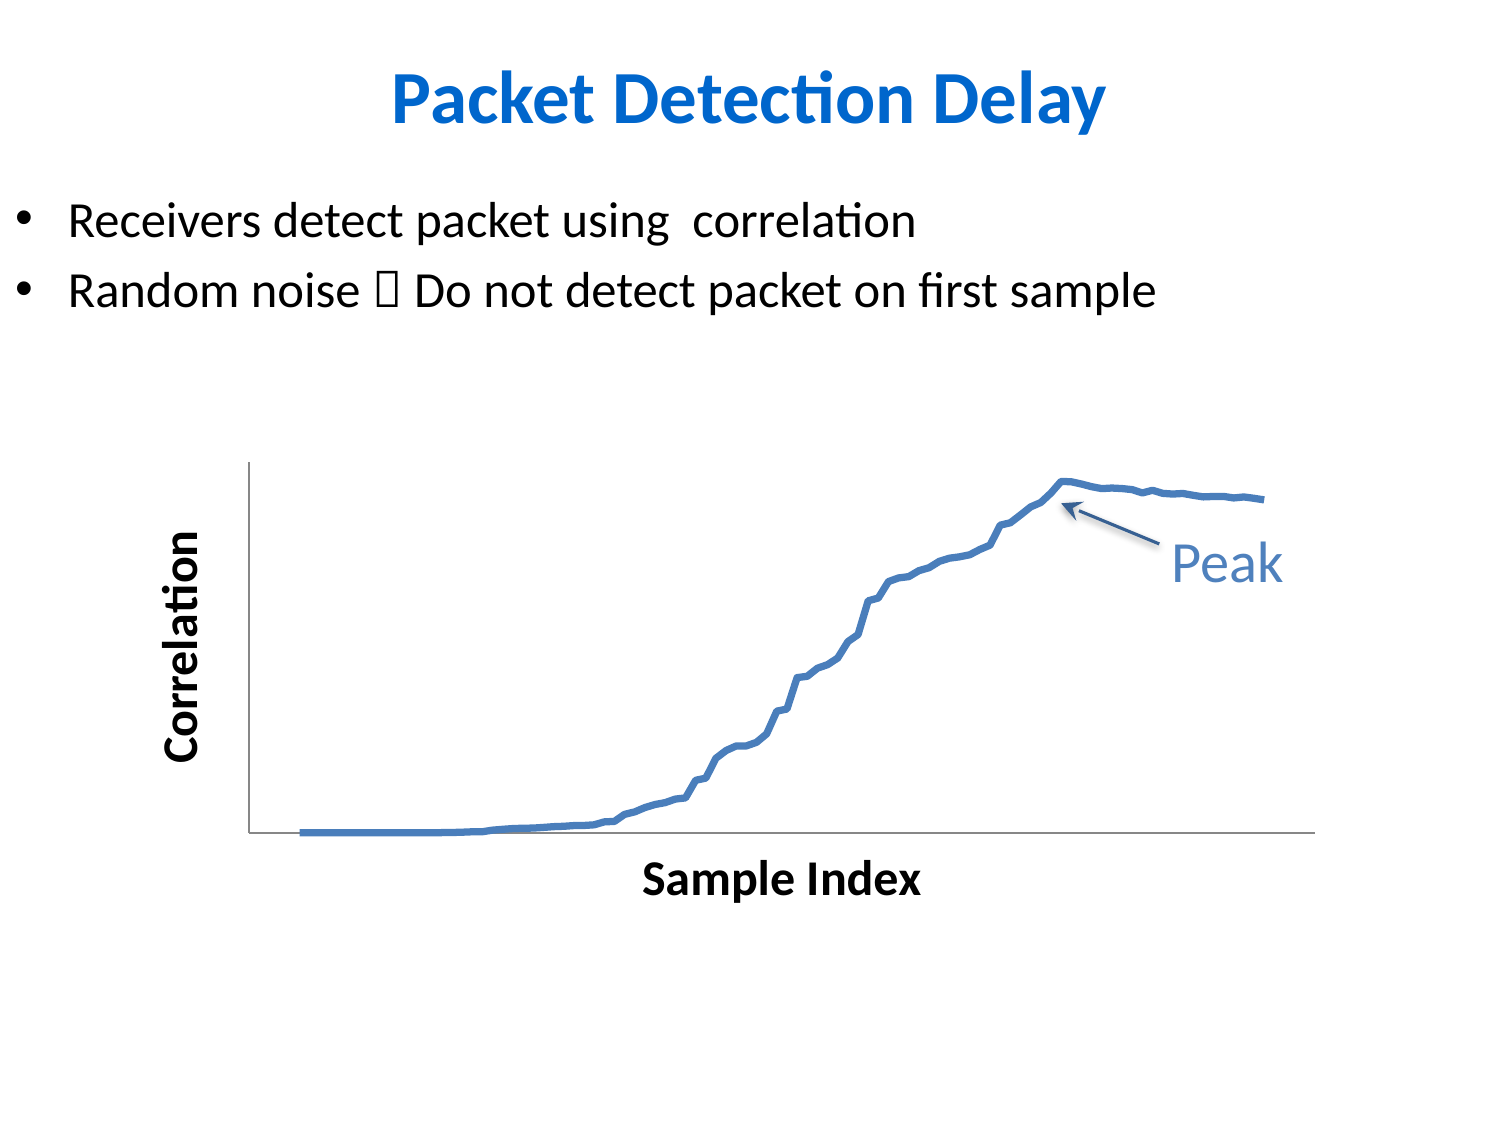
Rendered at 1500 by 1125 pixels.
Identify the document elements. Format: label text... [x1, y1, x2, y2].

chart [117, 451, 1340, 948]
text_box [1060, 503, 1160, 545]
list Receivers detect packet using correlation Random noise  Do not detect packet on first sample Different receivers  different noise  different detection delay [0, 178, 1500, 468]
title Packet Detection Delay [75, 0, 1425, 178]
